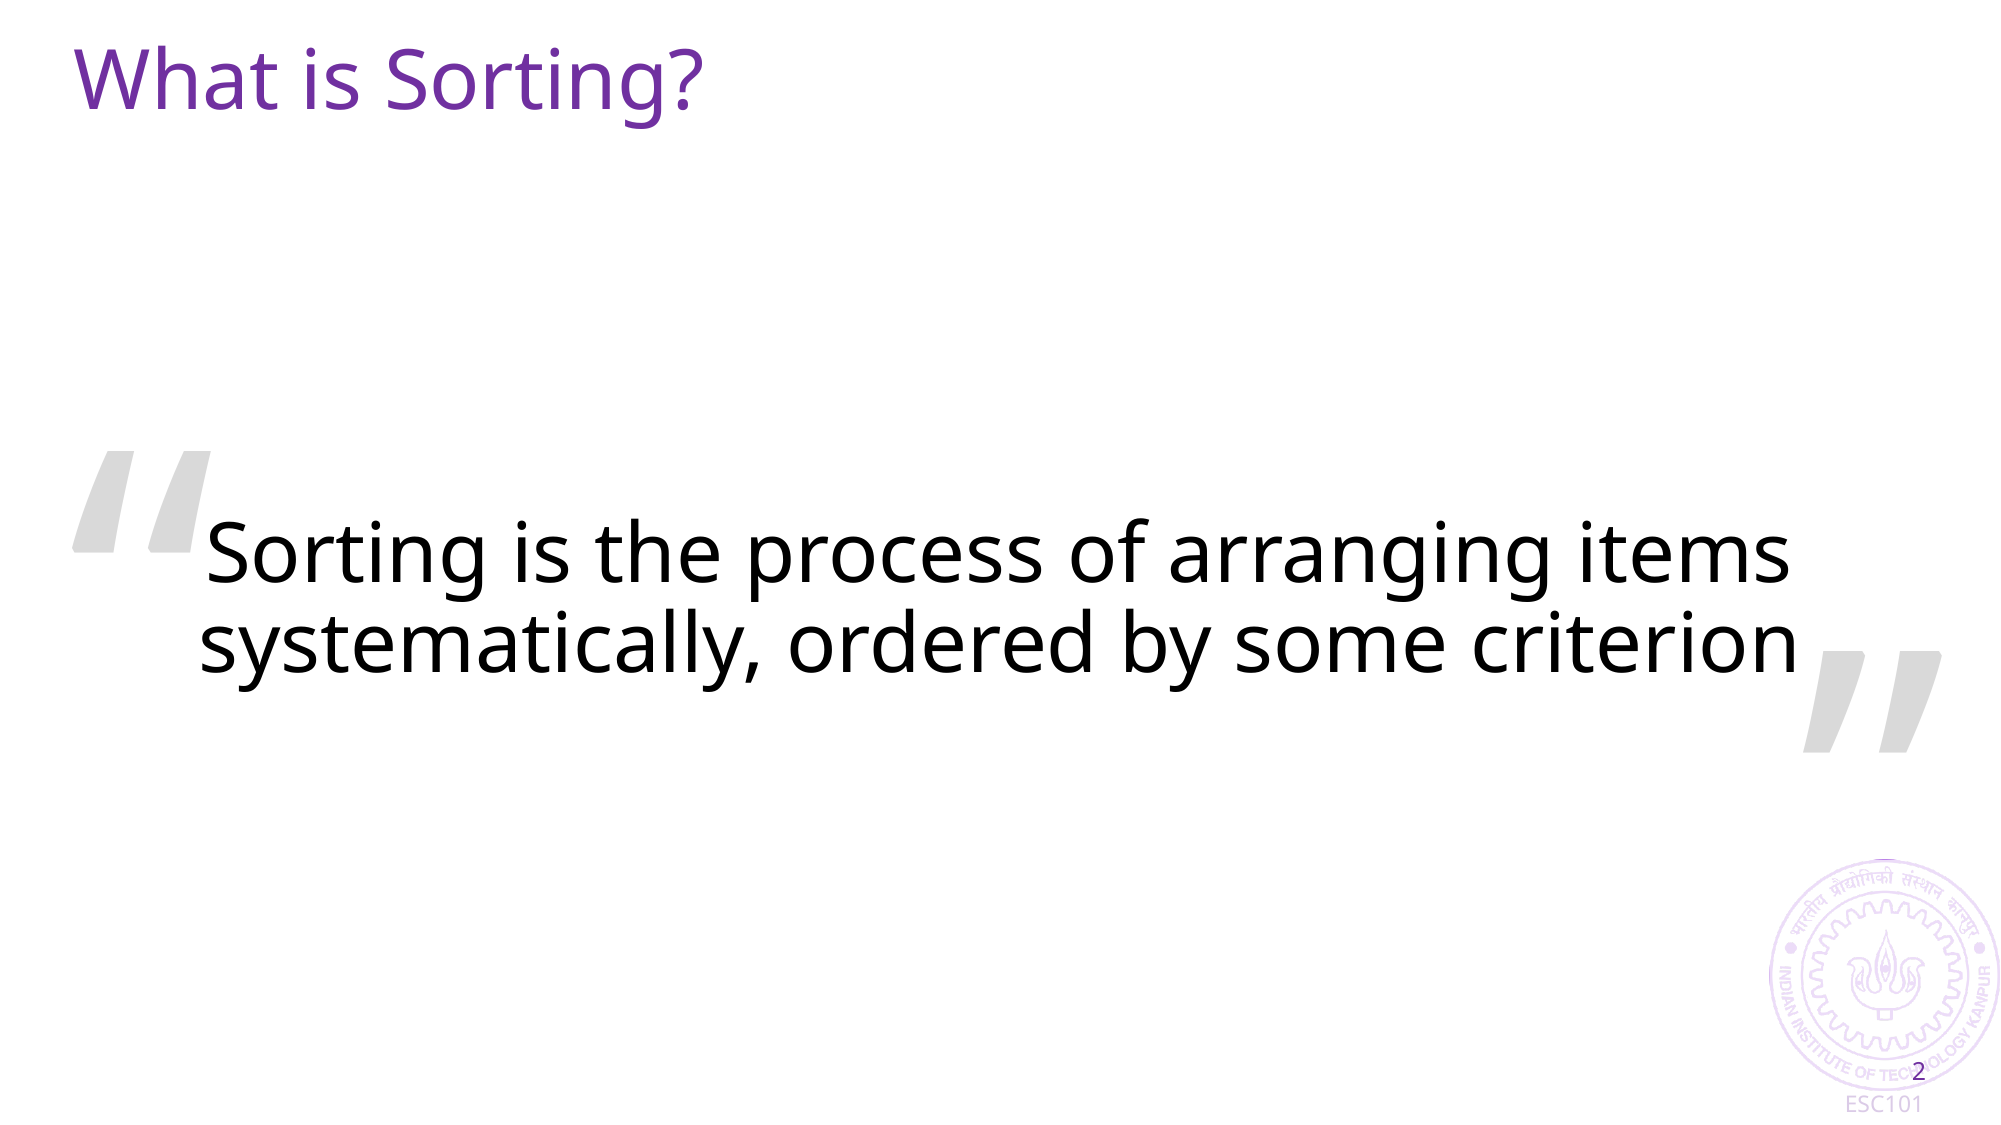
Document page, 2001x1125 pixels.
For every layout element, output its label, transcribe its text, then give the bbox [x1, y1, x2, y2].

text_box ” [1784, 525, 1971, 1038]
title What is Sorting? [58, 0, 1942, 165]
text_box “ [52, 325, 274, 838]
slide_number 2 [1863, 1042, 1942, 1103]
list Sorting is the process of arranging items systematically, ordered by some criterion [149, 502, 1851, 706]
footer [319, 1042, 1863, 1103]
